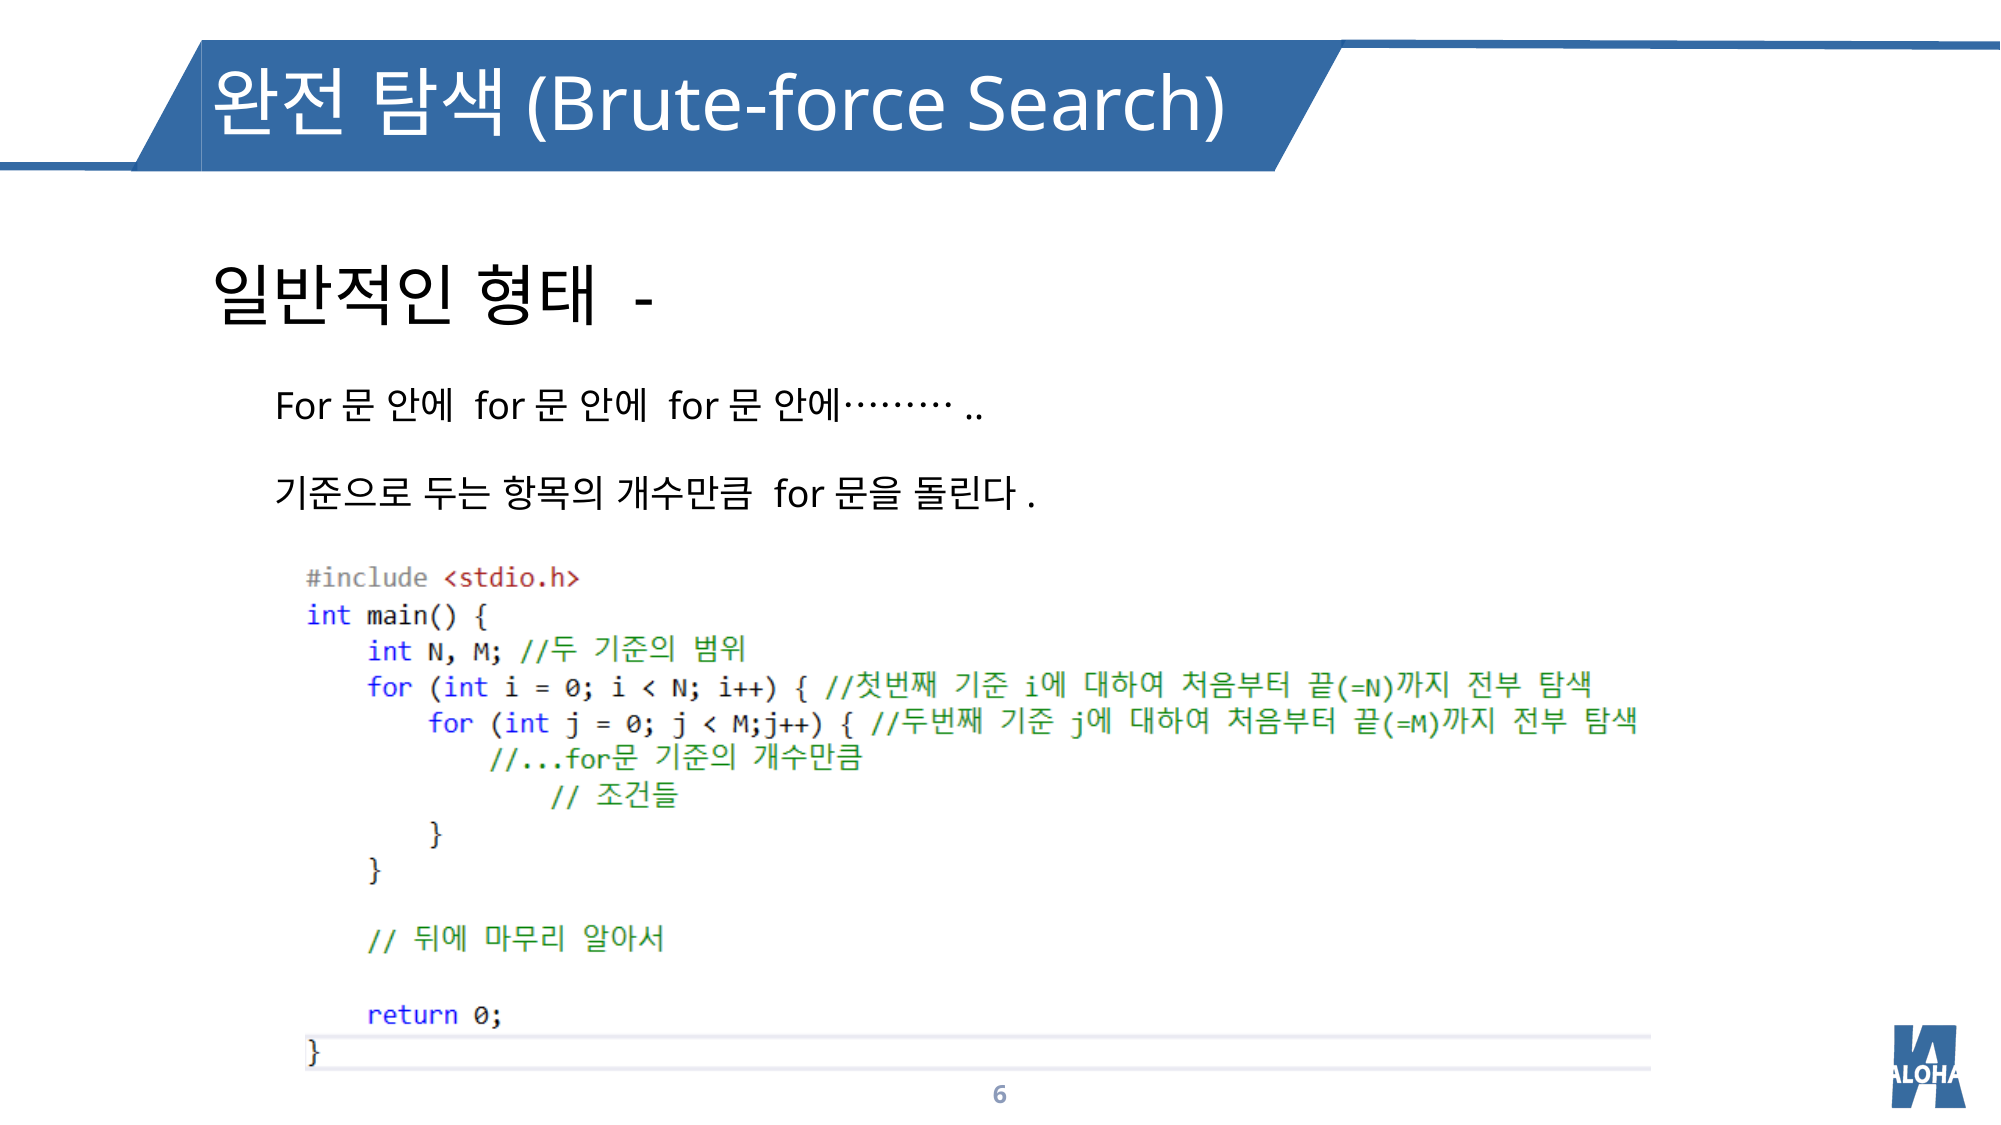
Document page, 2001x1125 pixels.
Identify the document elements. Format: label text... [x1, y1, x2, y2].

list 완전 탐색(Brute-force Search) [196, 45, 1270, 168]
text_box For문 안에 for문 안에 for문 안에……….. [259, 374, 1463, 435]
text_box 일반적인 형태 - [196, 245, 1684, 341]
slide_number 6 [774, 1079, 1226, 1125]
text_box 기준으로 두는 항목의 개수만큼 for문을 돌린다. [259, 462, 1463, 523]
picture [1853, 1006, 2000, 1125]
picture [305, 565, 1651, 1079]
